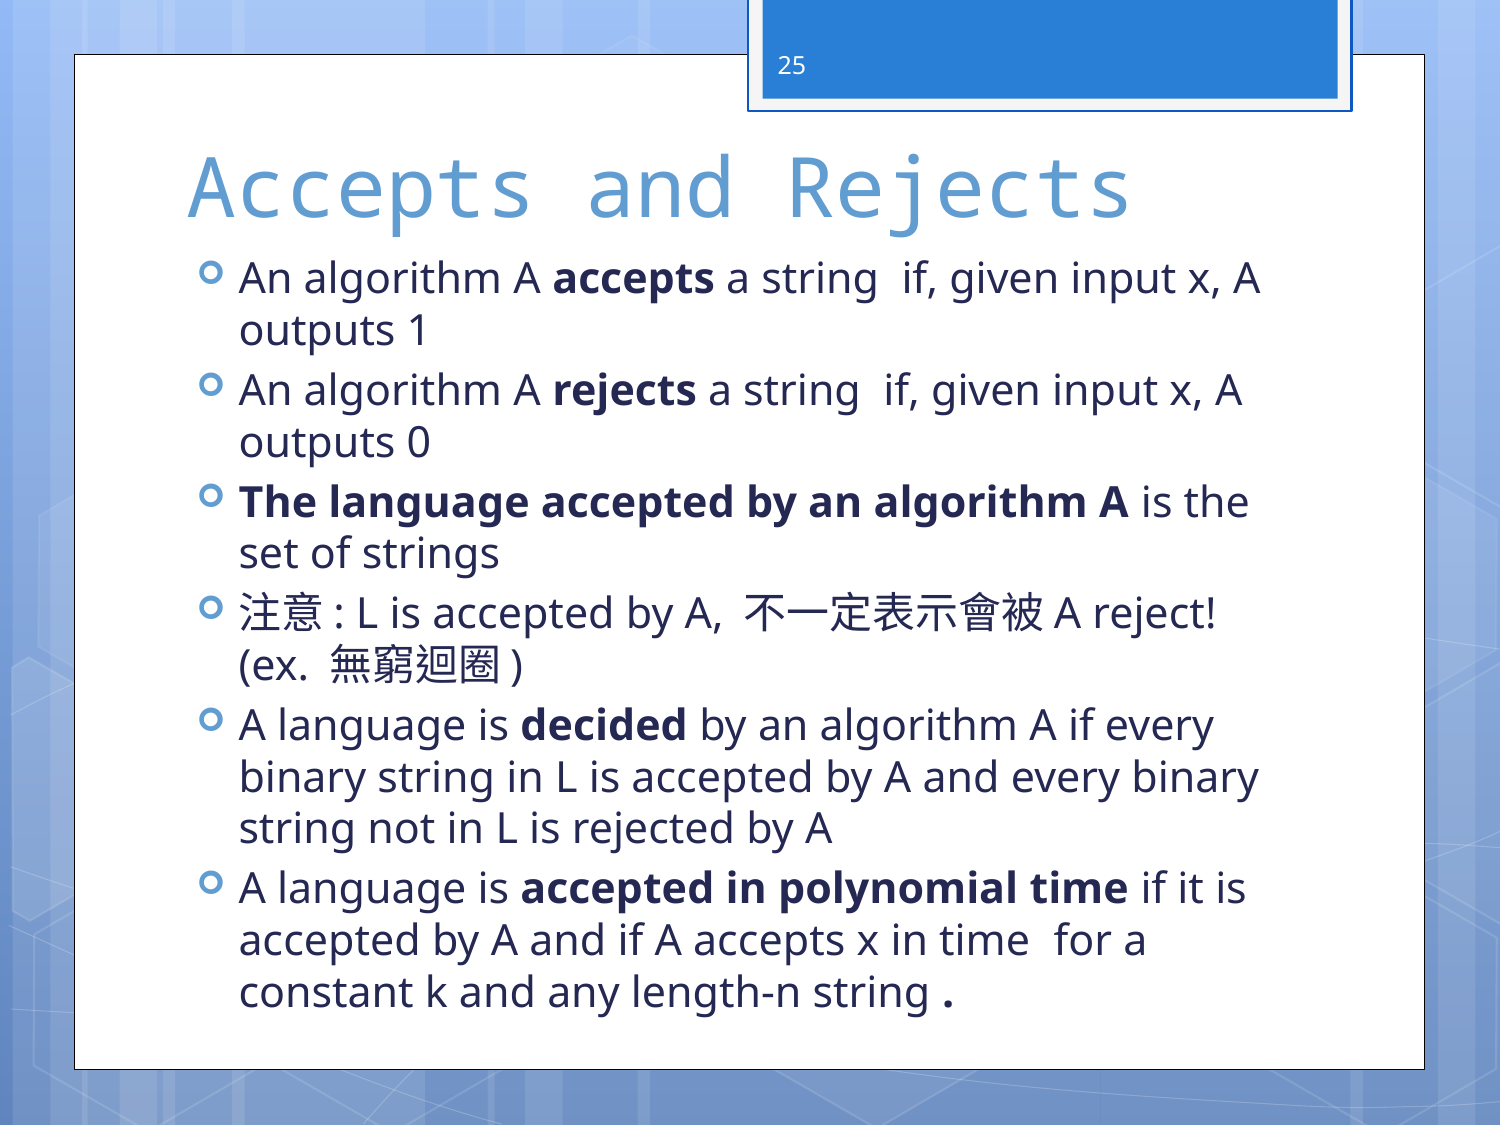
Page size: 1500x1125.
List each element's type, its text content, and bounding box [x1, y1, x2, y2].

title Accepts and Rejects [171, 54, 1324, 243]
slide_number 25 [762, 36, 982, 97]
